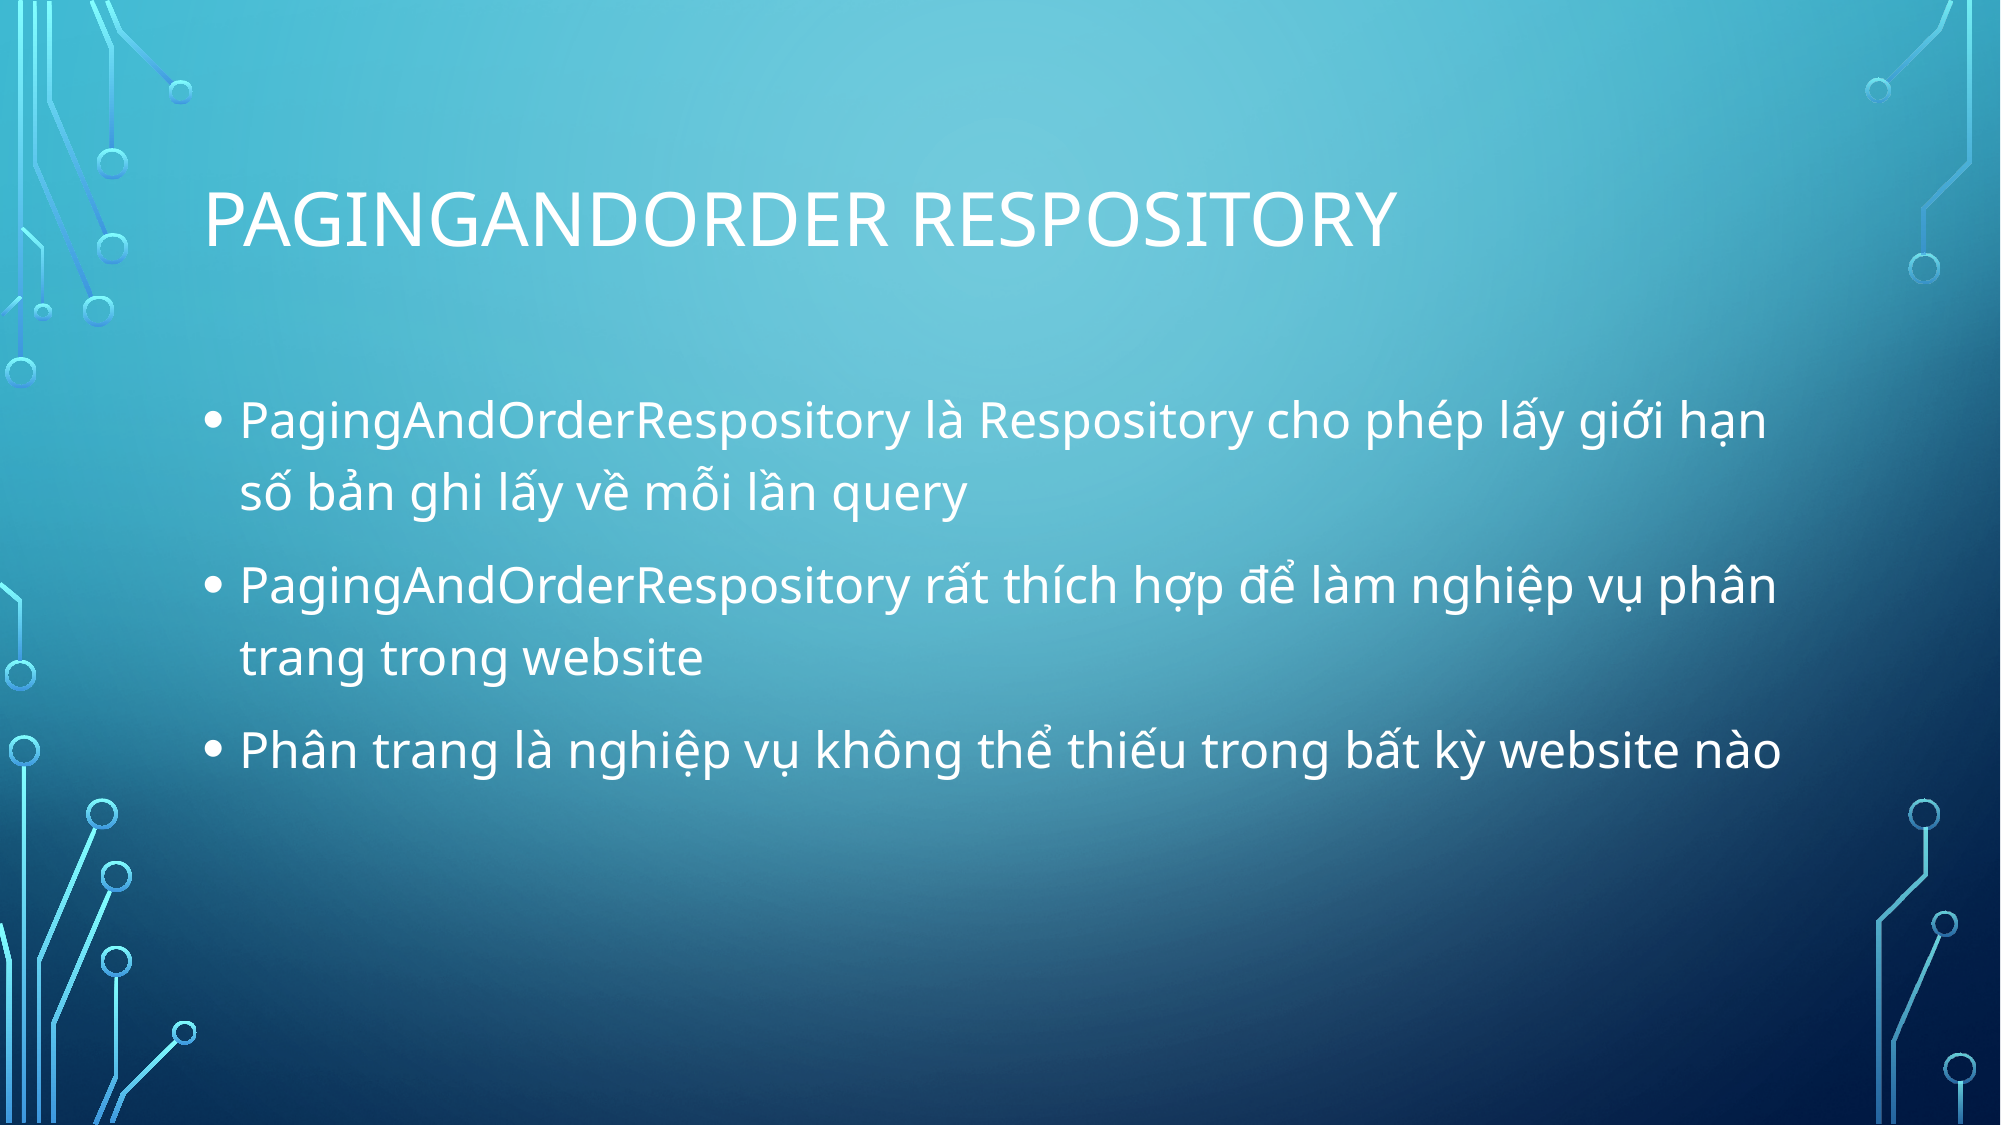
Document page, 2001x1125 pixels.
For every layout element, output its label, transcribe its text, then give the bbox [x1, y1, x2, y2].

title PagingAndOrder Respository [187, 101, 1813, 344]
list PagingAndOrderRespository là Respository cho phép lấy giới hạn số bản ghi lấy về mỗi lần query PagingAndOrderRespository rất thích hợp để làm nghiệp vụ phân trang trong website Phân trang là nghiệp vụ không thể thiếu trong bất kỳ website nào [187, 369, 1813, 950]
